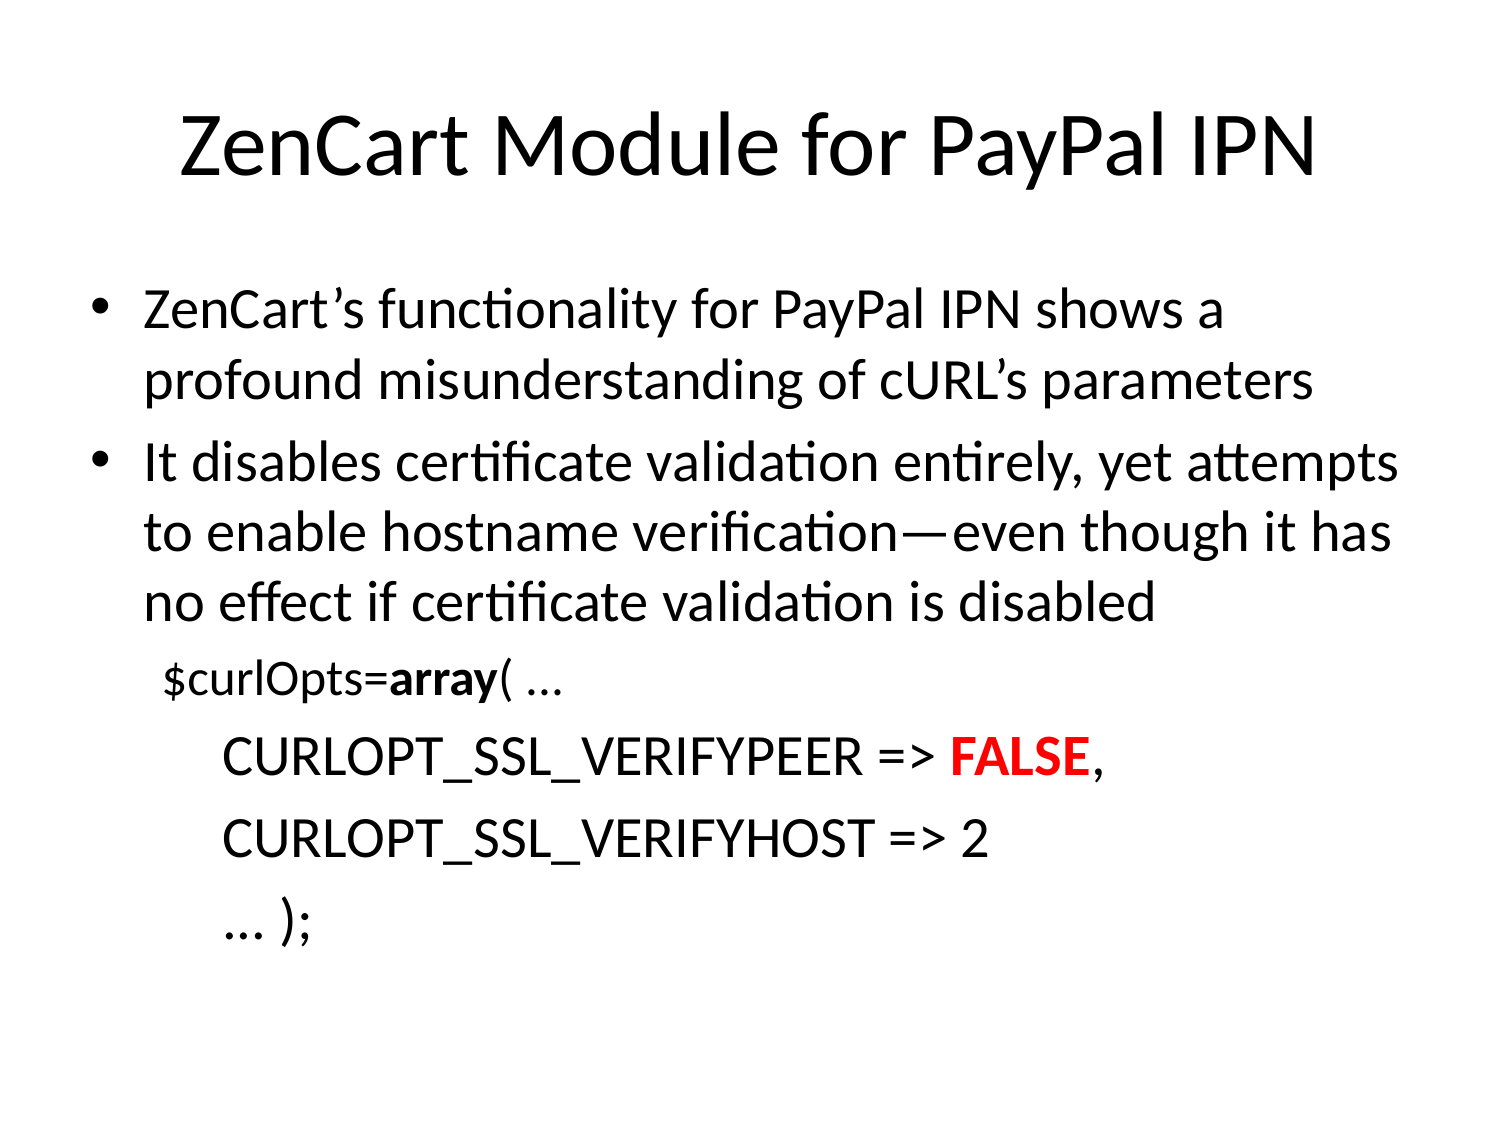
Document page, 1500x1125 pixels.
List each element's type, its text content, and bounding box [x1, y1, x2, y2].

title ZenCart Module for PayPal IPN [75, 45, 1425, 233]
list ZenCart’s functionality for PayPal IPN shows a profound misunderstanding of cURL’s parameters It disables certificate validation entirely, yet attempts to enable hostname verification—even though it has no effect if certificate validation is disabled $curlOpts=array( ... CURLOPT_SSL_VERIFYPEER => FALSE, CURLOPT_SSL_VERIFYHOST => 2 ... ); [75, 262, 1425, 1005]
